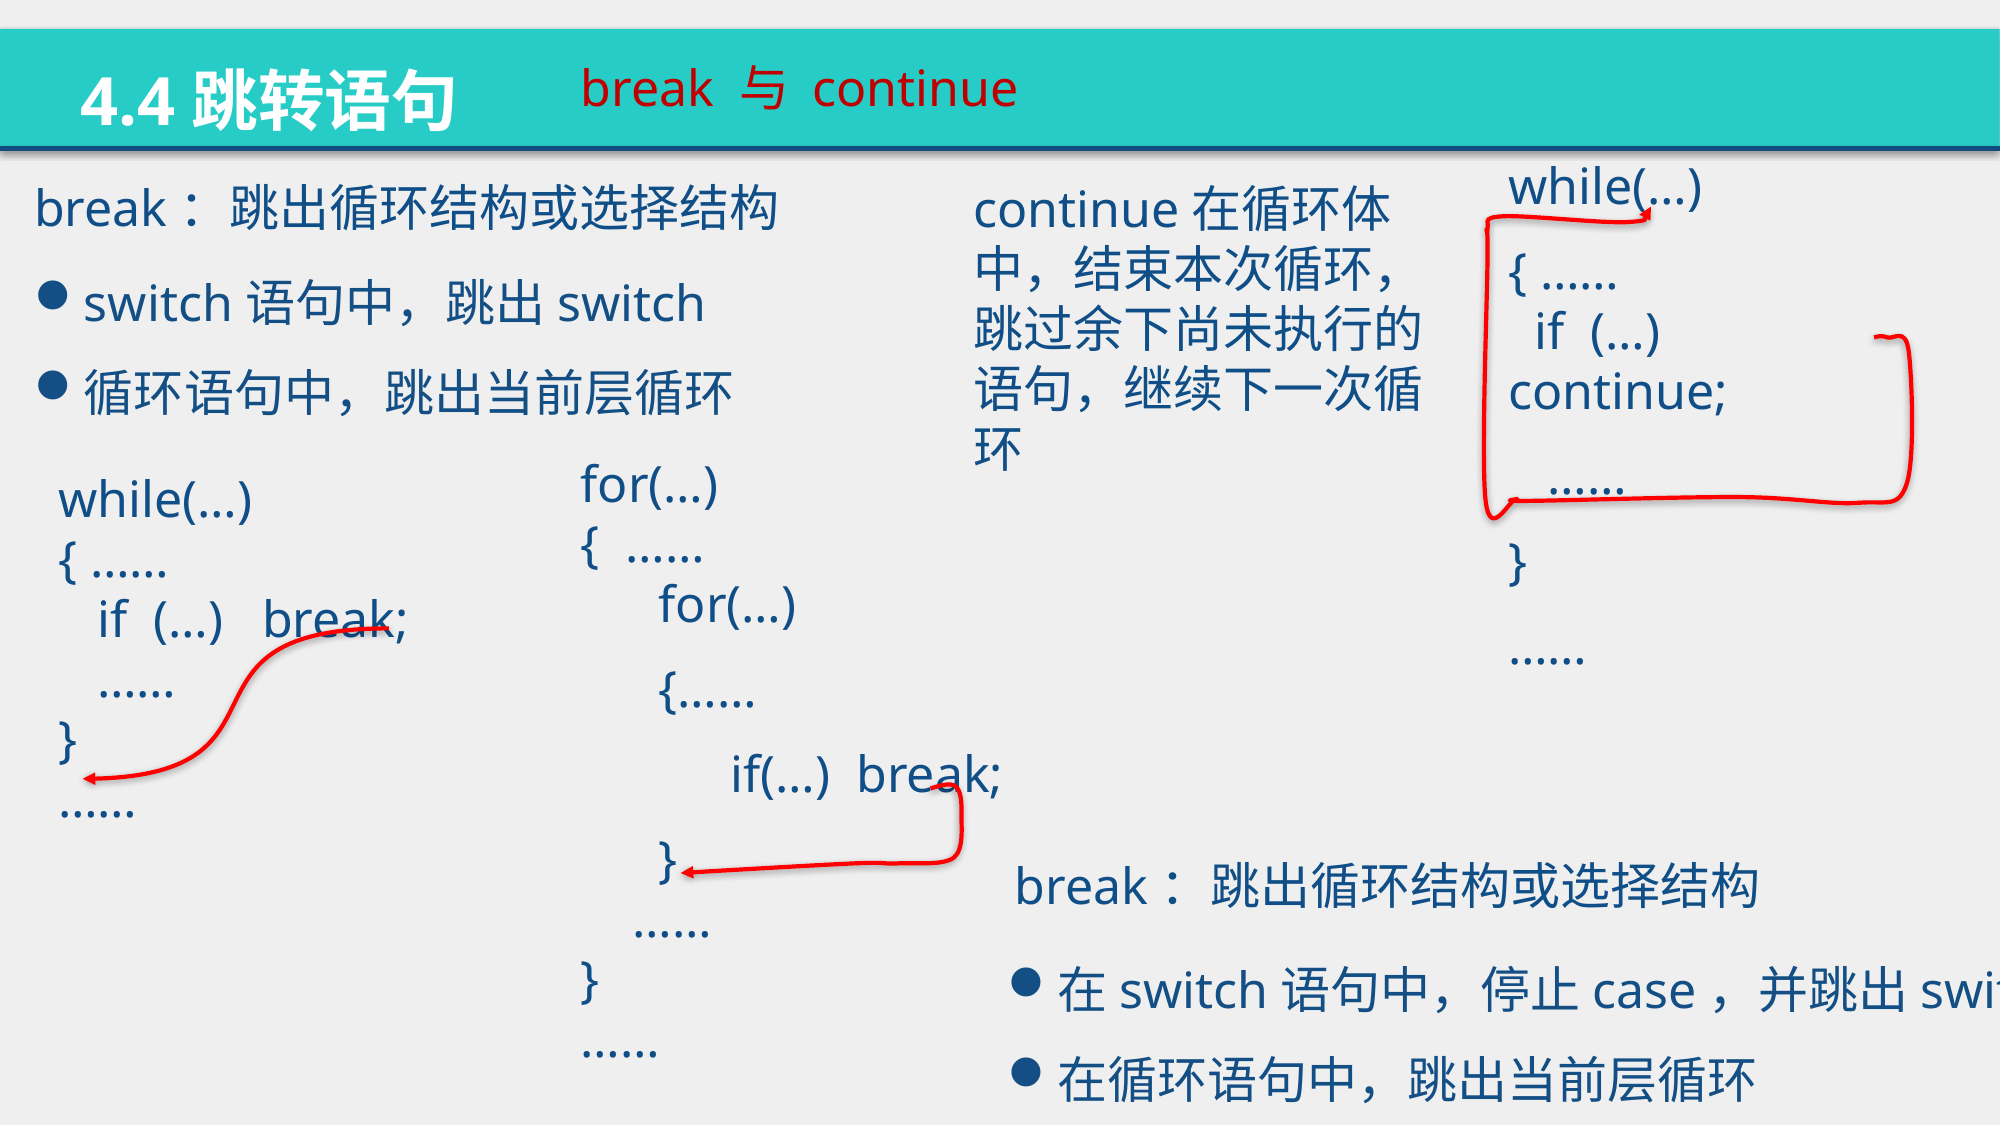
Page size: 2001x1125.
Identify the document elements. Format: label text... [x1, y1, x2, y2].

text_box [680, 782, 964, 879]
text_box while(…) { …… if (…) continue; …… } …… [1493, 160, 1934, 682]
text_box [1481, 206, 1915, 521]
text_box continue在循环体中，结束本次循环，跳过余下尚未执行的语句，继续下一次循环 [958, 170, 1450, 486]
text_box for(…) { …… for(…) {…… if(…) break; } …… } …… [566, 445, 1122, 1075]
text_box break 与 continue [566, 49, 1042, 124]
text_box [82, 628, 390, 779]
text_box while(…) { …… if (…) break; …… } …… [43, 459, 507, 835]
text_box break：跳出循环结构或选择结构 [19, 168, 833, 244]
text_box 4.4跳转语句 [65, 50, 1067, 146]
text_box 在switch语句中，停止case，并跳出switch 在循环语句中，跳出当前层循环 [992, 921, 2000, 1116]
text_box switch语句中，跳出switch 循环语句中，跳出当前层循环 [19, 234, 789, 429]
text_box [0, 28, 2000, 146]
text_box break：跳出循环结构或选择结构 [999, 847, 1814, 921]
